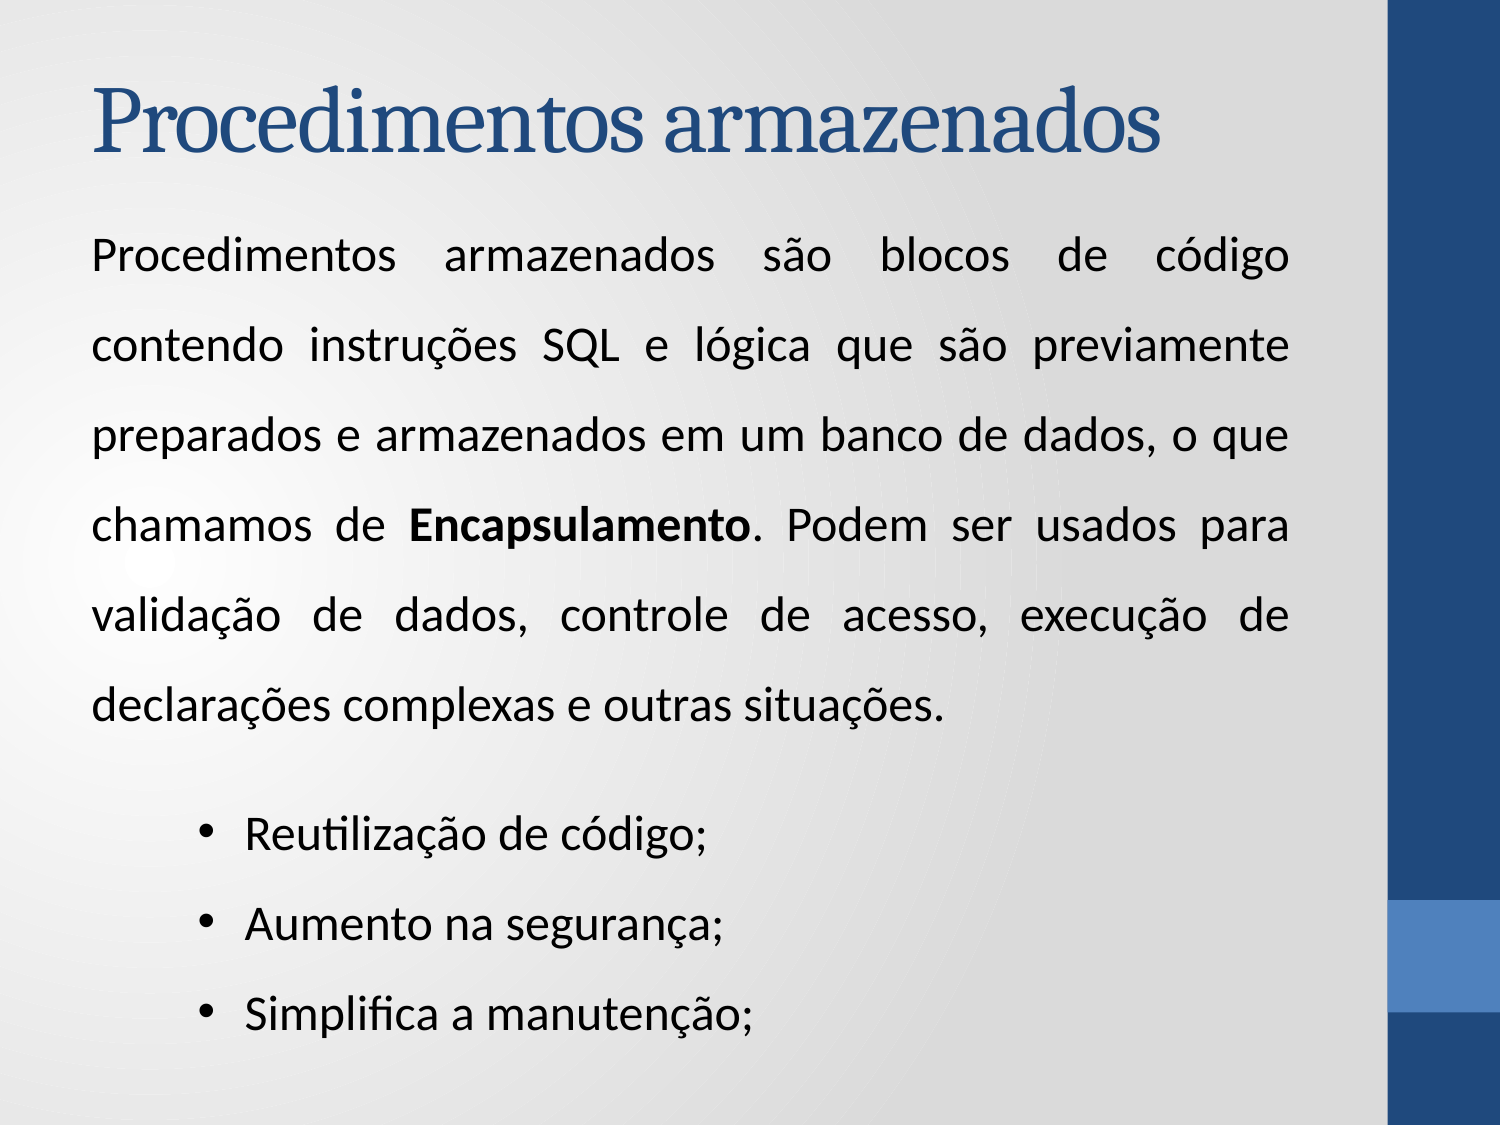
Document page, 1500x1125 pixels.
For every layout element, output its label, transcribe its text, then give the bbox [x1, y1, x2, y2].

text_box Reutilização de código; Aumento na segurança; Simplifica a manutenção; [183, 763, 916, 1048]
text_box Procedimentos armazenados são blocos de código contendo instruções SQL e lógica que são previamente preparados e armazenados em um banco de dados, o que chamamos de Encapsulamento. Podem ser usados para validação de dados, controle de acesso, execução de declarações complexas e outras situações. [76, 184, 1306, 740]
title Procedimentos armazenados [55, 20, 1306, 209]
